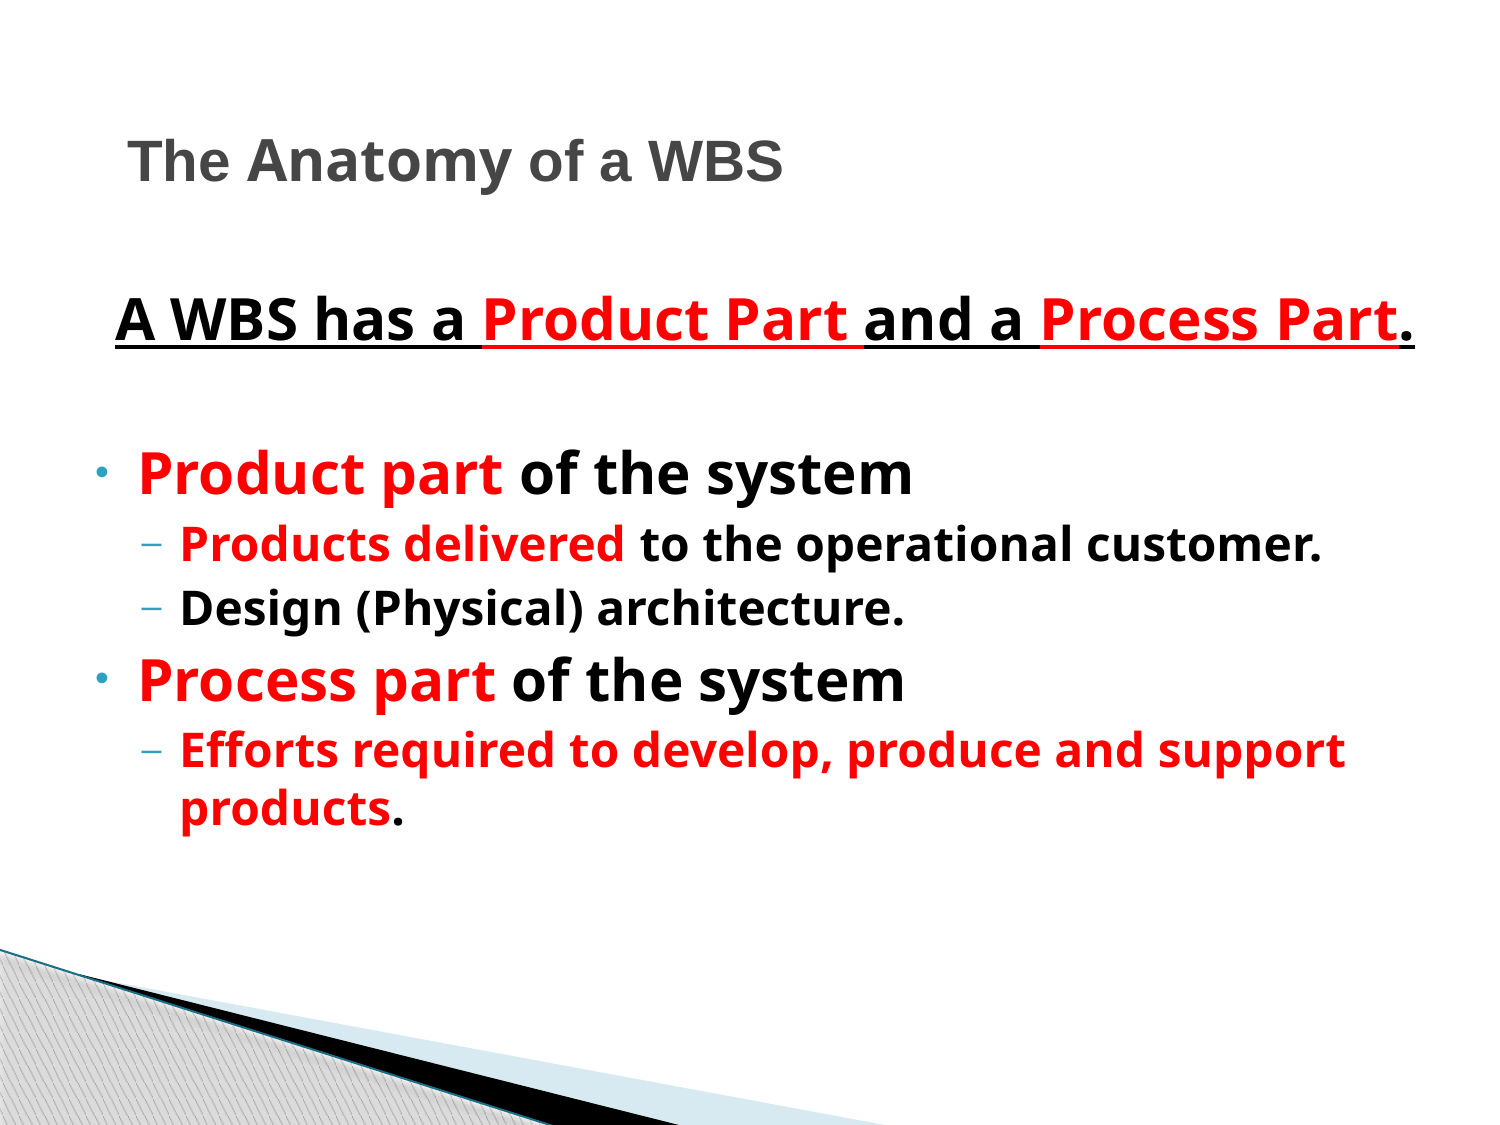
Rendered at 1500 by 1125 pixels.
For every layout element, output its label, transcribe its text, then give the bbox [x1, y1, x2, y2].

text_box [112, 1024, 425, 1100]
title The Anatomy of a WBS [112, 62, 1388, 254]
list A WBS has a Product Part and a Process Part. Product part of the system Products delivered to the operational customer. Design (Physical) architecture. Process part of the system Efforts required to develop, produce and support products. [62, 275, 1450, 950]
text_box [512, 1024, 988, 1100]
